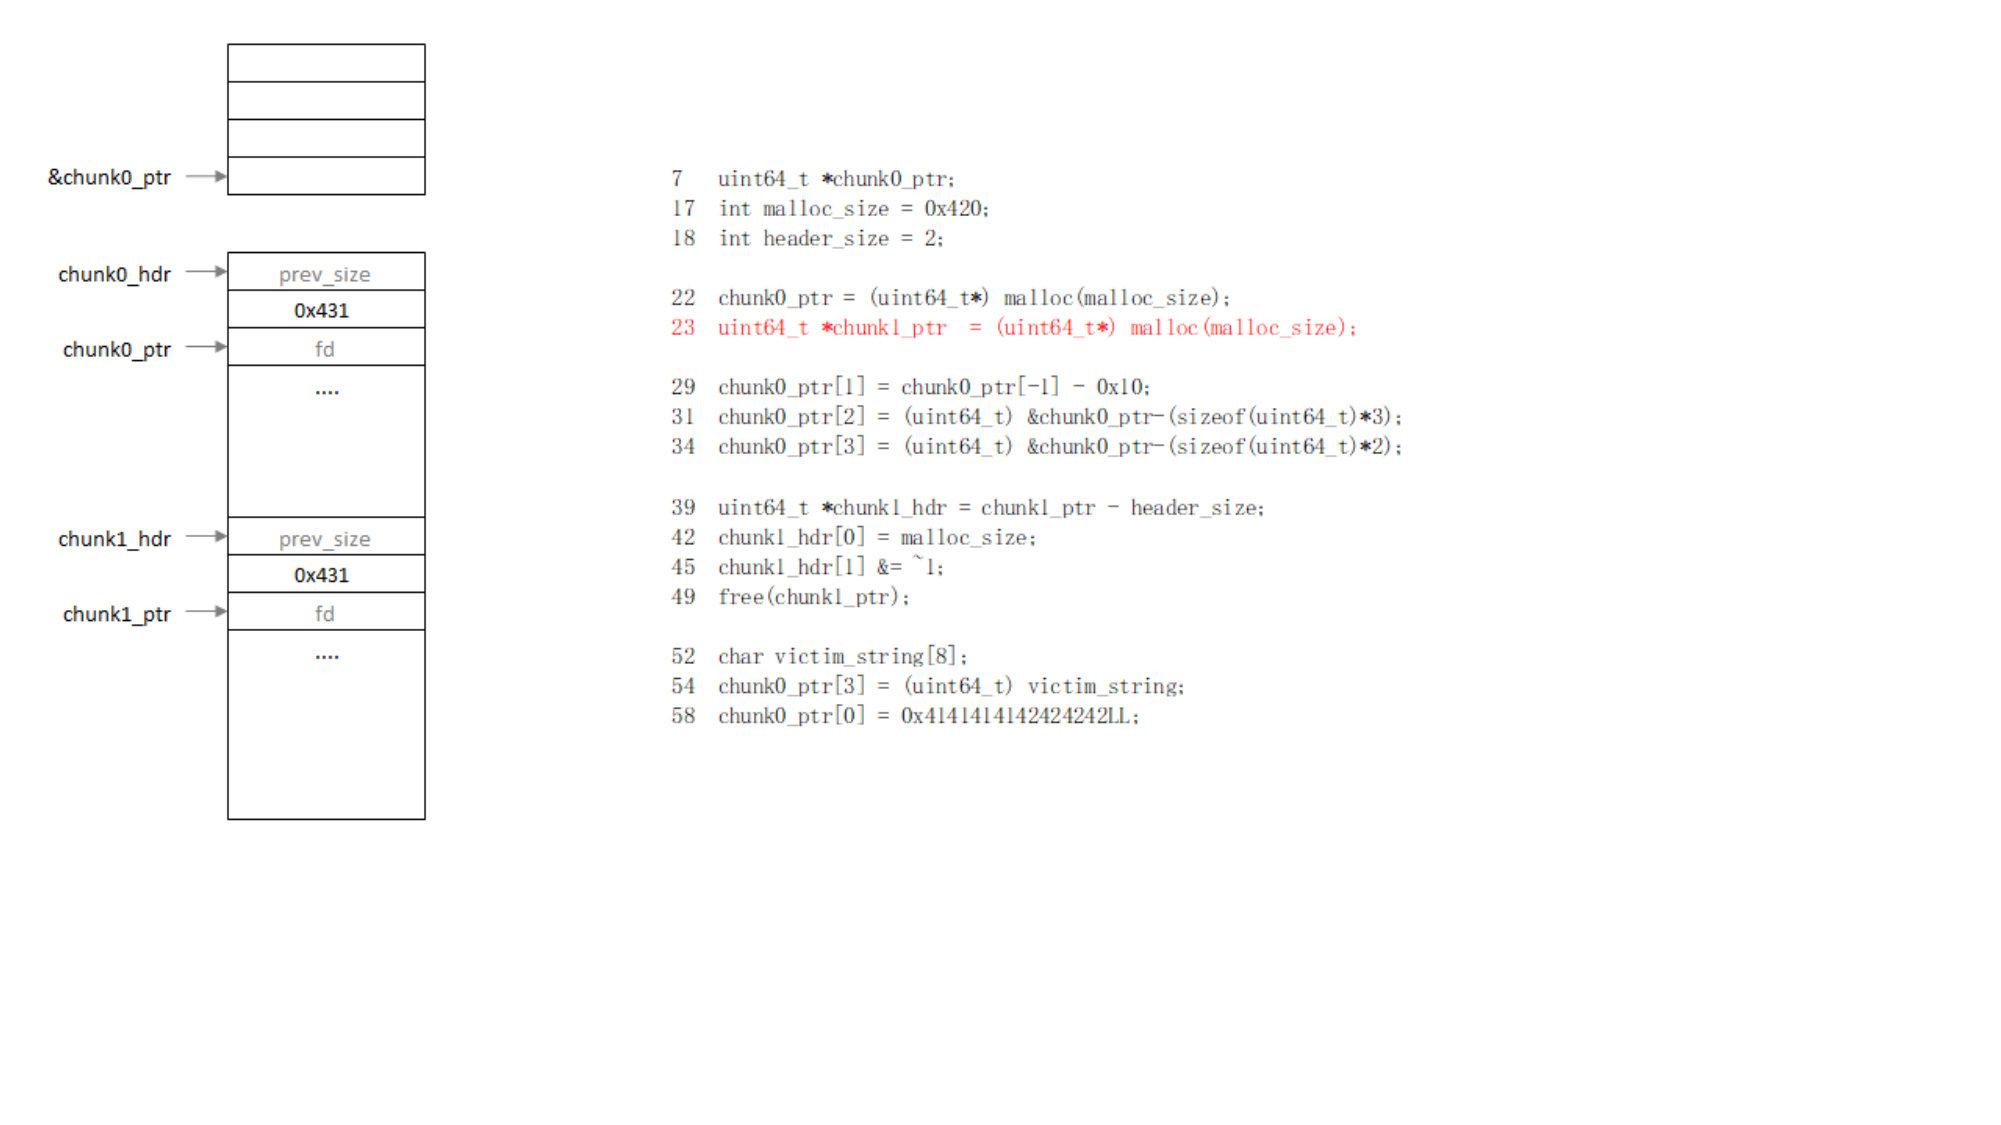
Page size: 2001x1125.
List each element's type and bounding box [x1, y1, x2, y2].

picture [32, 25, 1427, 822]
